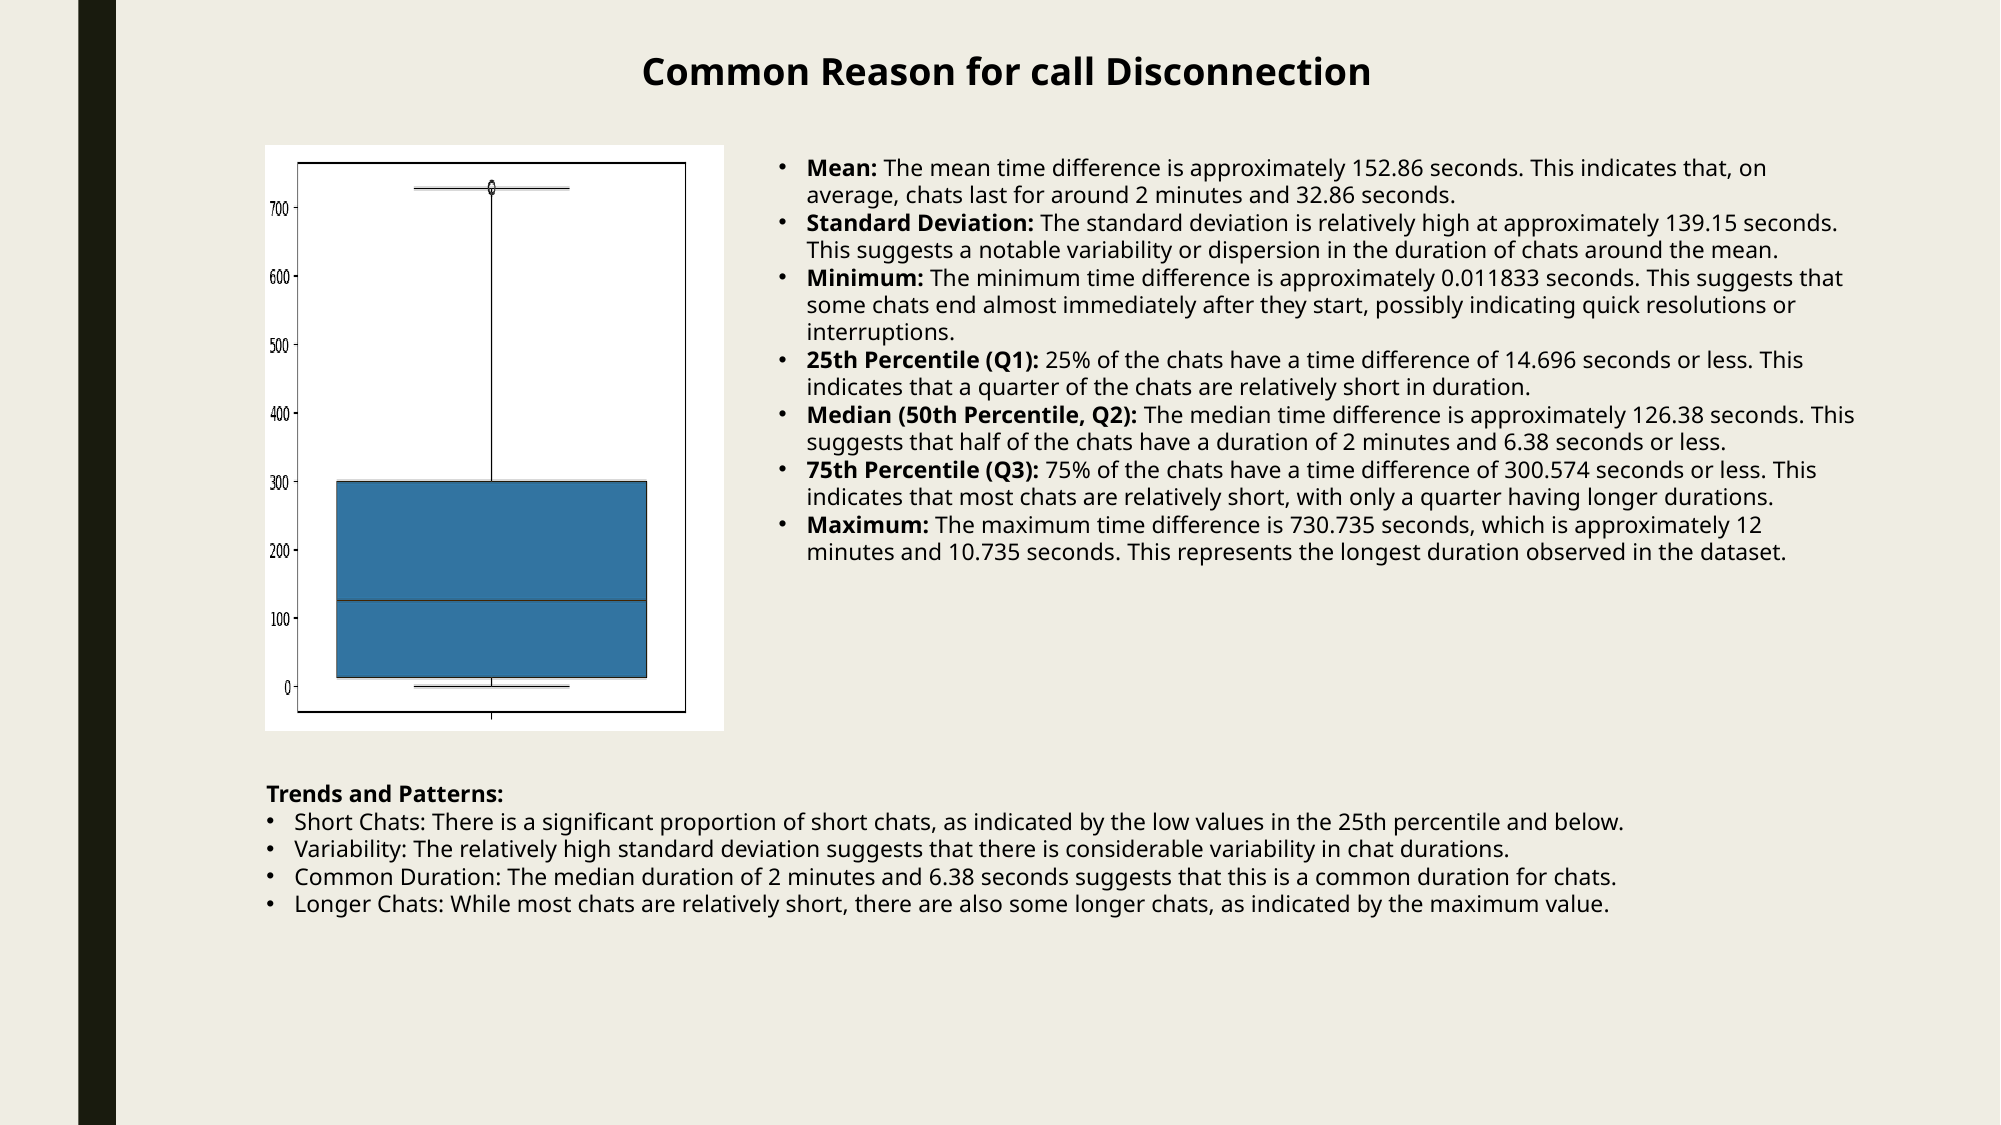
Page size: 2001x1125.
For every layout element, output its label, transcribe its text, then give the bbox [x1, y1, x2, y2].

picture [265, 145, 724, 731]
text_box Mean: The mean time difference is approximately 152.86 seconds. This indicates that, on average, chats last for around 2 minutes and 32.86 seconds. Standard Deviation: The standard deviation is relatively high at approximately 139.15 seconds. This suggests a notable variability or dispersion in the duration of chats around the mean. Minimum: The minimum time difference is approximately 0.011833 seconds. This suggests that some chats end almost immediately after they start, possibly indicating quick resolutions or interruptions. 25th Percentile (Q1): 25% of the chats have a time difference of 14.696 seconds or less. This indicates that a quarter of the chats are relatively short in duration. Median (50th Percentile, Q2): The median time difference is approximately 126.38 seconds. This suggests that half of the chats have a duration of 2 minutes and 6.38 seconds or less. 75th Percentile (Q3): 75% of the chats have a time difference of 300.574 seconds or less. This indicates that most chats are relatively short, with only a quarter having longer durations. Maximum: The maximum time difference is 730.735 seconds, which is approximately 12 minutes and 10.735 seconds. This represents the longest duration observed in the dataset. [763, 145, 1873, 573]
text_box Trends and Patterns: Short Chats: There is a significant proportion of short chats, as indicated by the low values in the 25th percentile and below. Variability: The relatively high standard deviation suggests that there is considerable variability in chat durations. Common Duration: The median duration of 2 minutes and 6.38 seconds suggests that this is a common duration for chats. Longer Chats: While most chats are relatively short, there are also some longer chats, as indicated by the maximum value. [251, 772, 1873, 925]
text_box Common Reason for call Disconnection [626, 40, 1388, 101]
